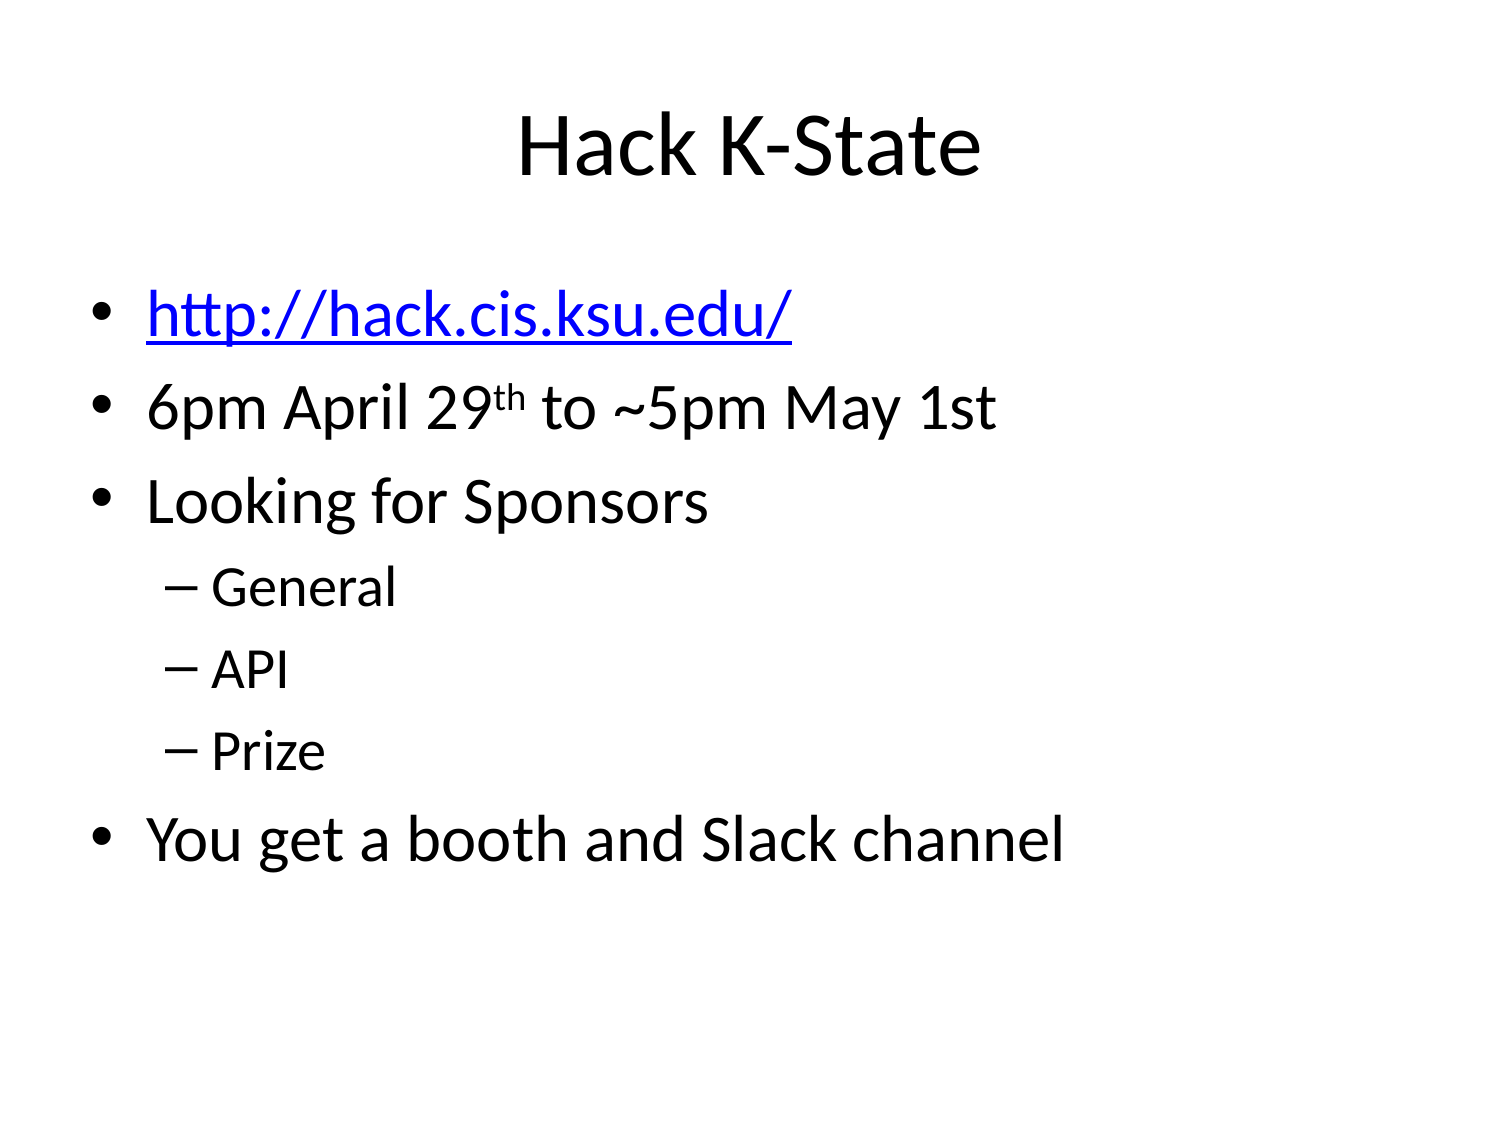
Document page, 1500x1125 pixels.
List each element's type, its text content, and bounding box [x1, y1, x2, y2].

list http://hack.cis.ksu.edu/ 6pm April 29th to ~5pm May 1st Looking for Sponsors General API Prize You get a booth and Slack channel [75, 262, 1425, 1005]
title Hack K-State [75, 45, 1425, 233]
